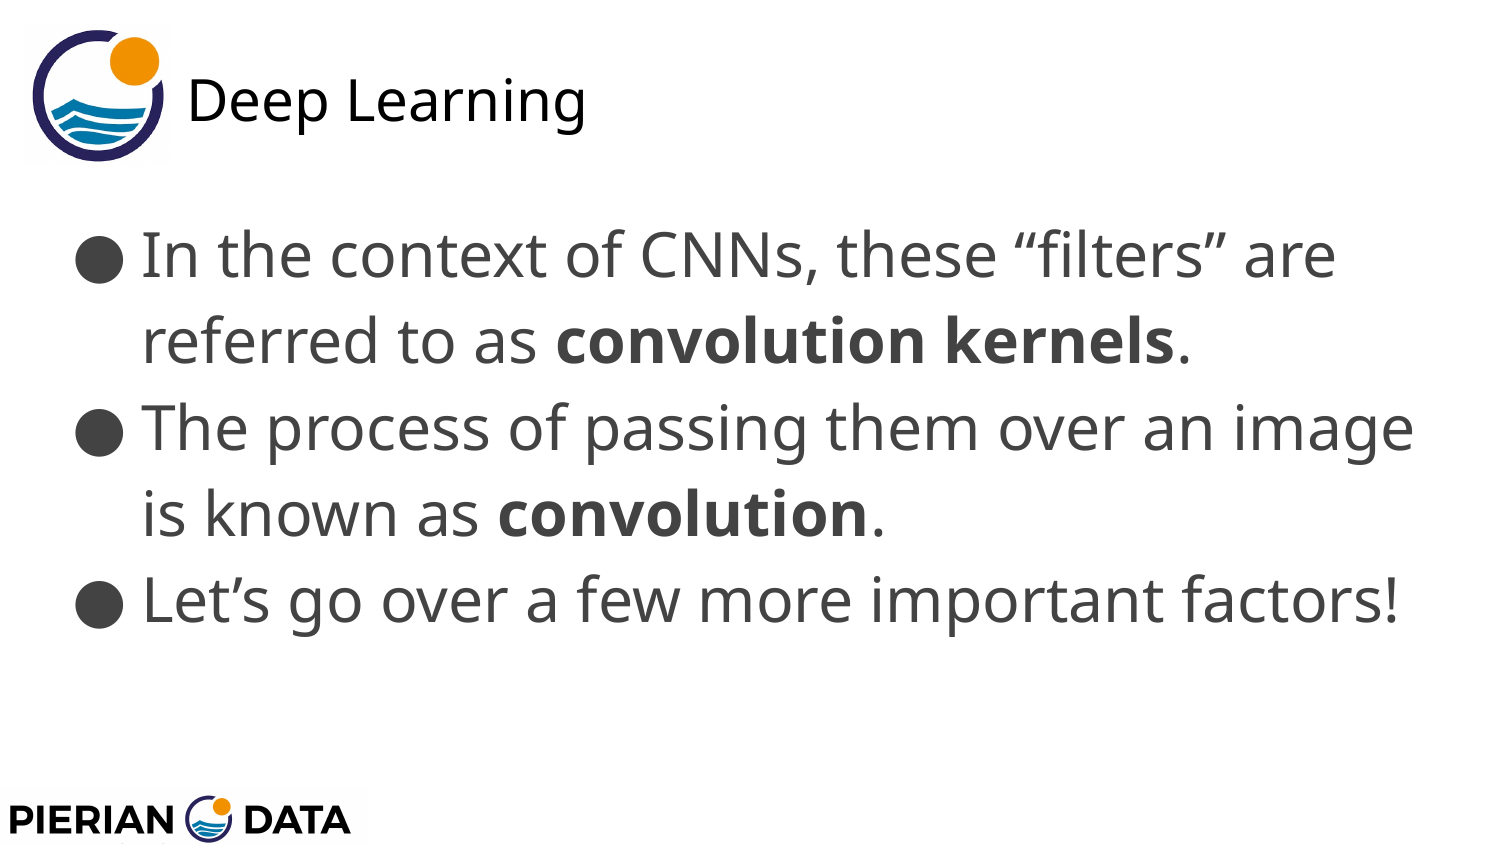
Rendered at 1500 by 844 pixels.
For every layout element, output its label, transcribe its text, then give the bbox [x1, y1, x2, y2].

title Deep Learning [176, 48, 1449, 143]
picture [0, 787, 368, 844]
list In the context of CNNs, these “filters” are referred to as convolution kernels. The process of passing them over an image is known as convolution. Let’s go over a few more important factors! [51, 189, 1449, 750]
picture [24, 24, 172, 167]
